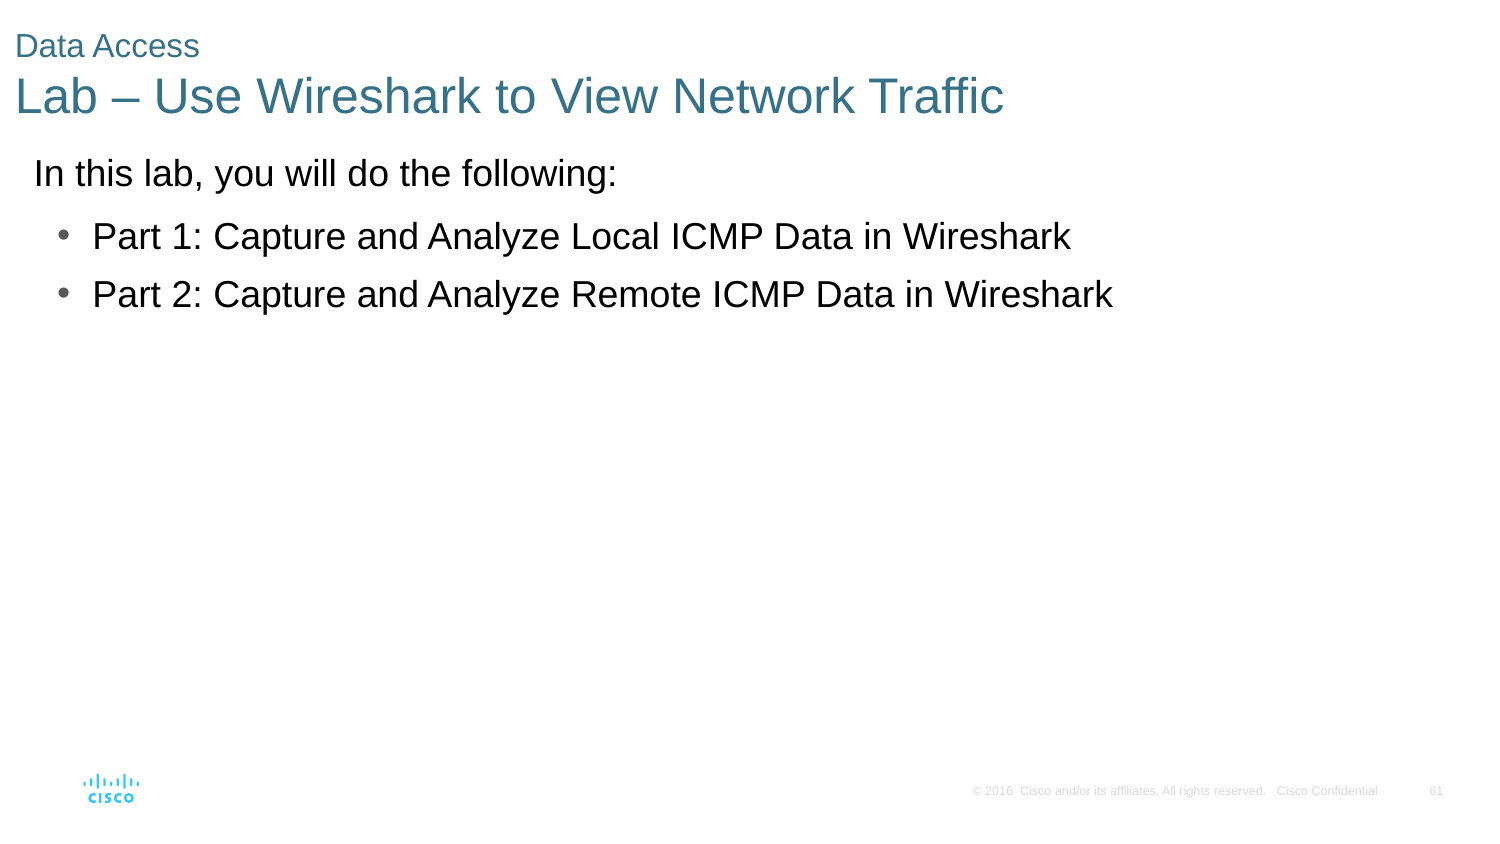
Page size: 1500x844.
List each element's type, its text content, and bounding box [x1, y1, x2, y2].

title Data Access Lab – Use Wireshark to View Network Traffic [0, 6, 1500, 142]
list In this lab, you will do the following: Part 1: Capture and Analyze Local ICMP Data in Wireshark Part 2: Capture and Analyze Remote ICMP Data in Wireshark [18, 141, 1427, 767]
